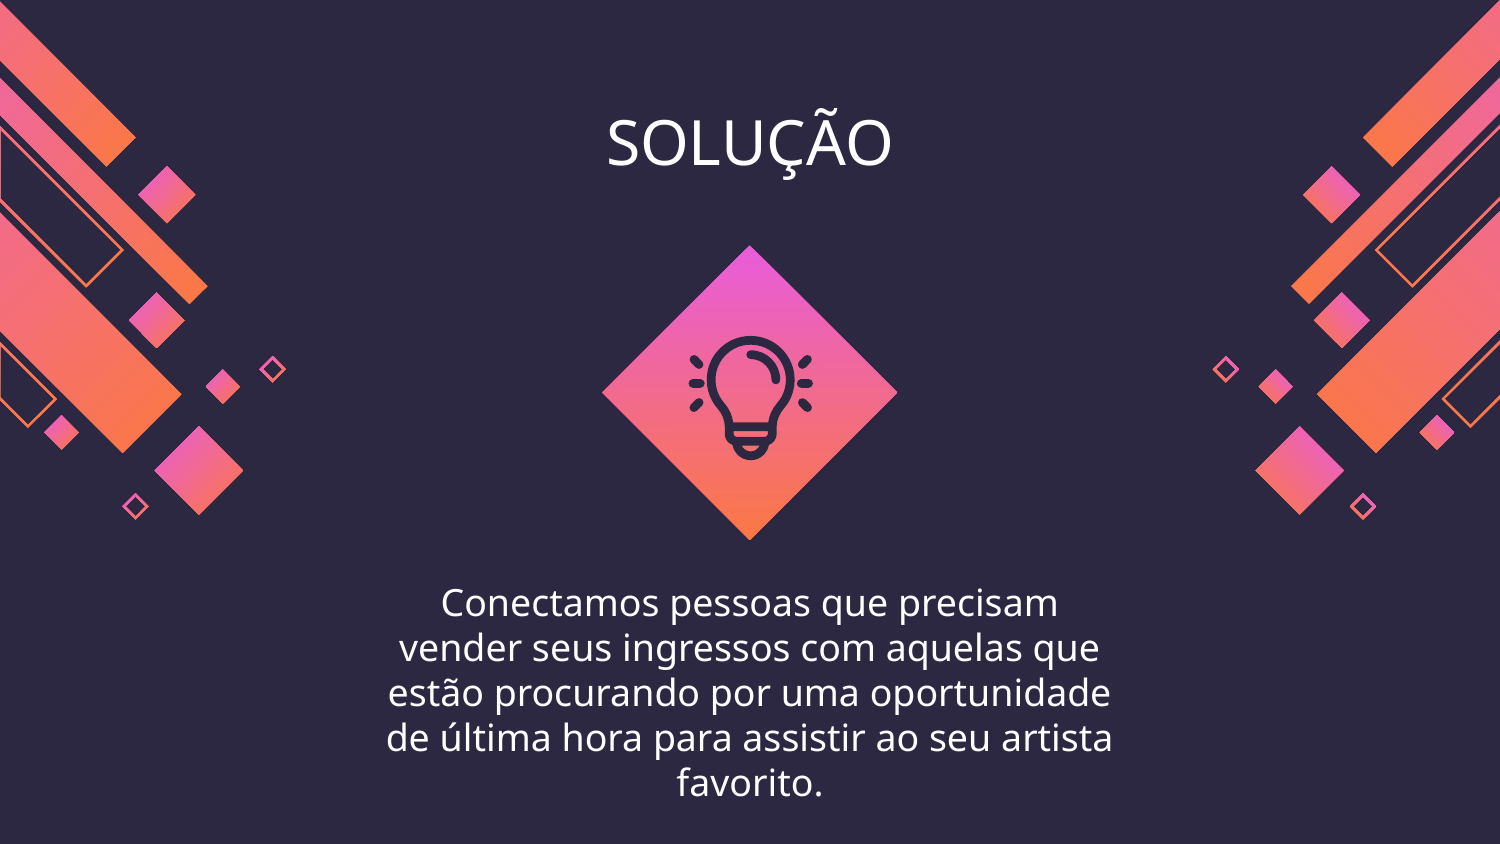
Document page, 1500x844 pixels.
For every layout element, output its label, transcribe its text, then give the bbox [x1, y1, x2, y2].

text_box [602, 245, 897, 540]
subtitle Conectamos pessoas que precisam vender seus ingressos com aquelas que estão procurando por uma oportunidade de última hora para assistir ao seu artista favorito. [363, 563, 1137, 726]
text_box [689, 336, 813, 460]
title SOLUÇÃO [356, 68, 1144, 193]
